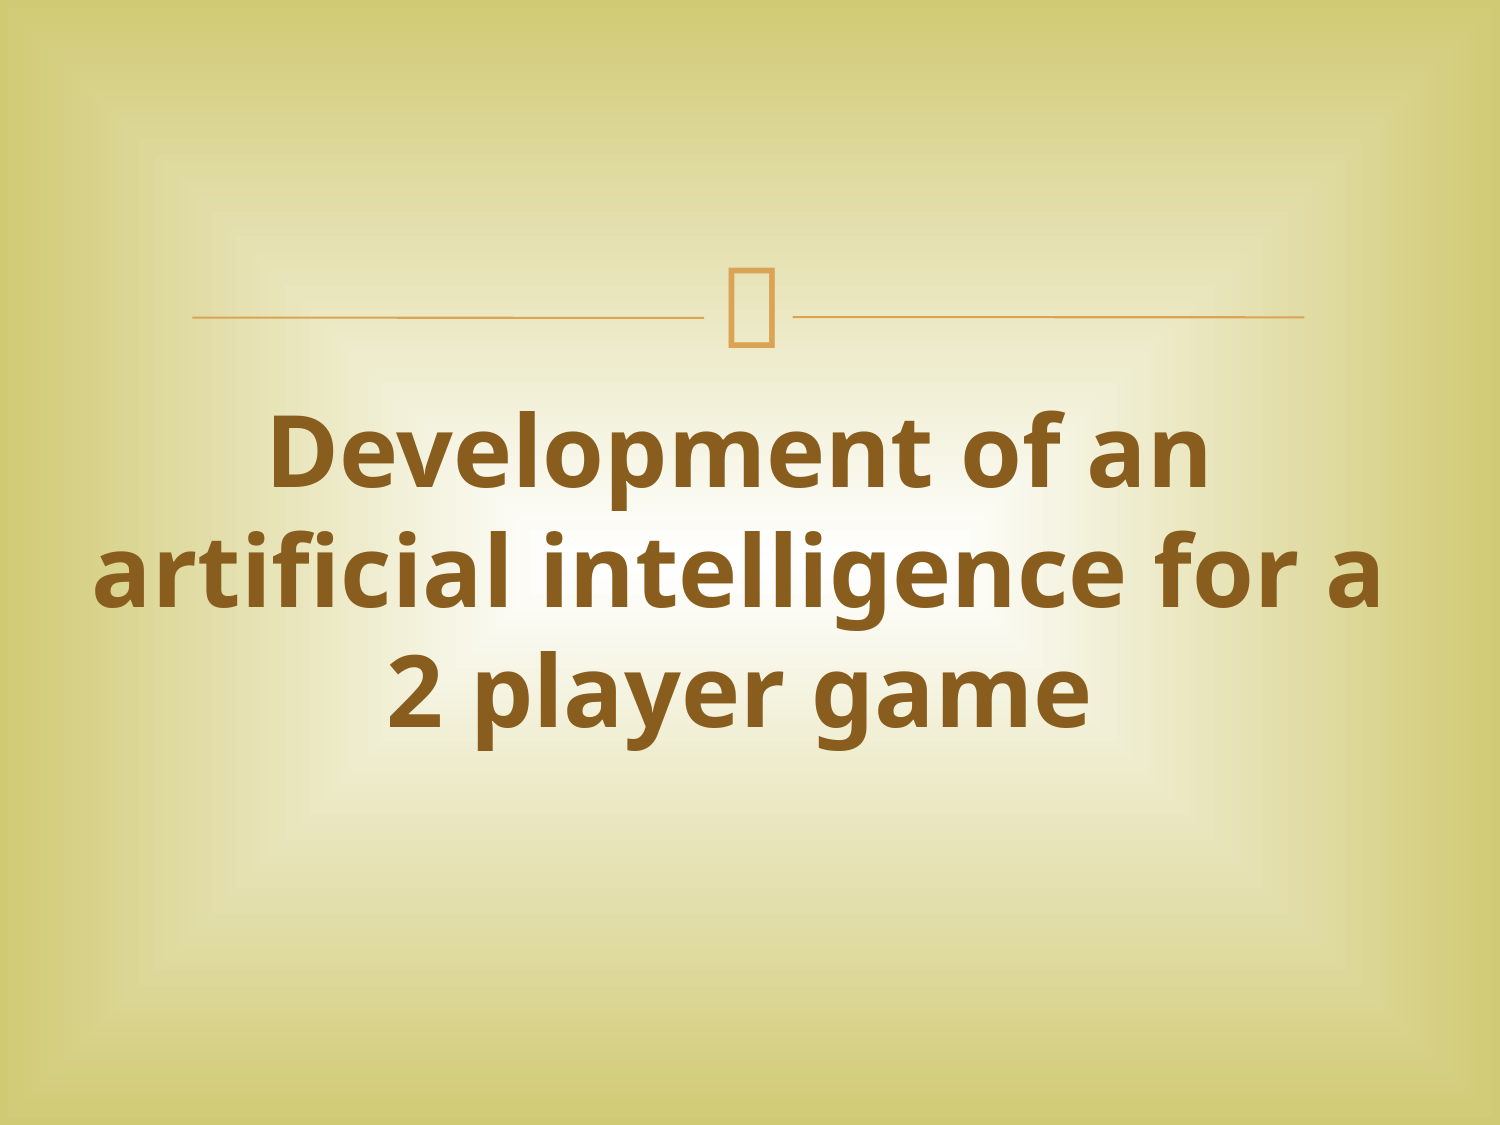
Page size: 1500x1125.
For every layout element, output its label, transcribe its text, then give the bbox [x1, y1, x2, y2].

title Development of an artificial intelligence for a 2 player game [64, 255, 1415, 880]
